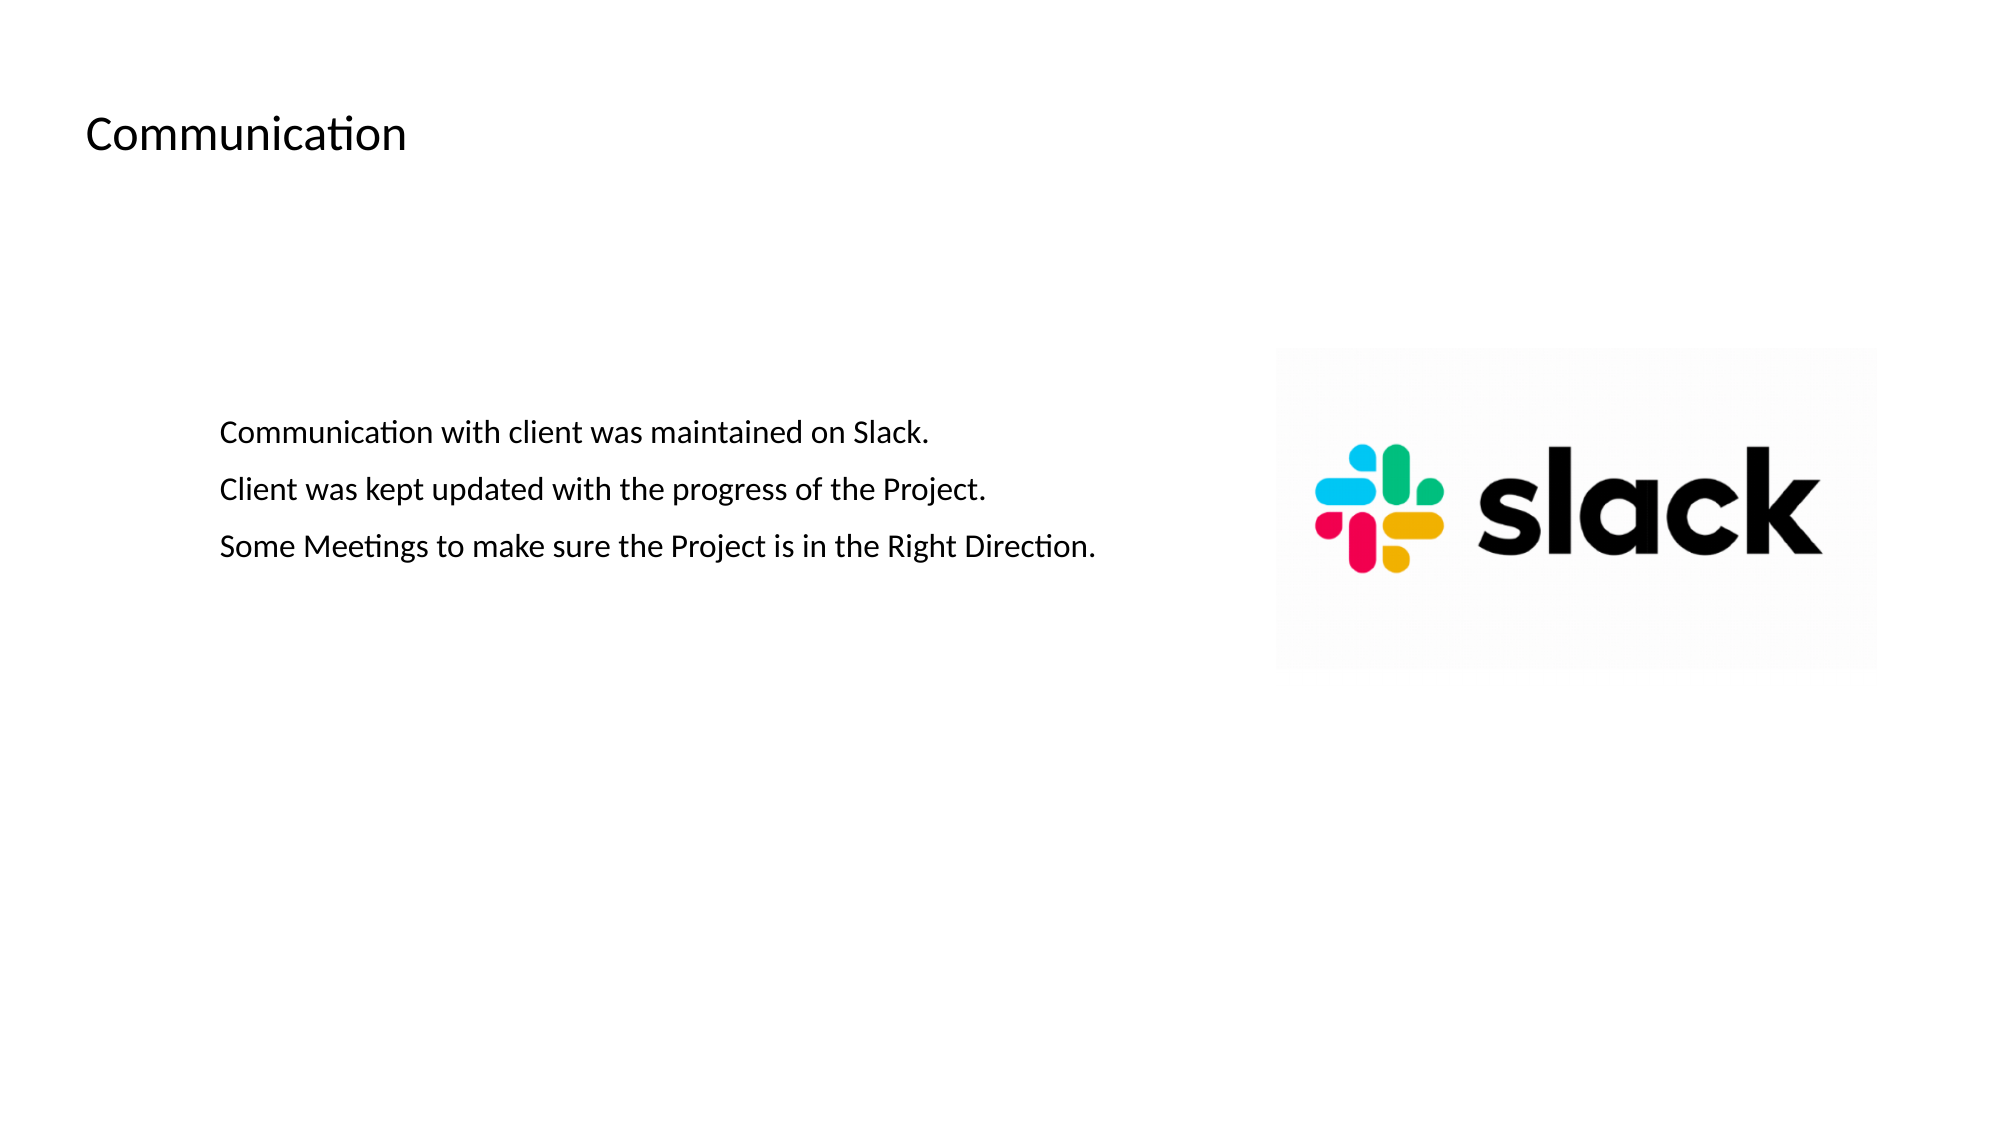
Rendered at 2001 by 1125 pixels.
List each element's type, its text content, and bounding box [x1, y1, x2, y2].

picture [1276, 348, 1877, 687]
text_box Communication with client was maintained on Slack. Client was kept updated with the progress of the Project. Some Meetings to make sure the Project is in the Right Direction. [204, 407, 1184, 600]
text_box Communication [70, 99, 761, 183]
